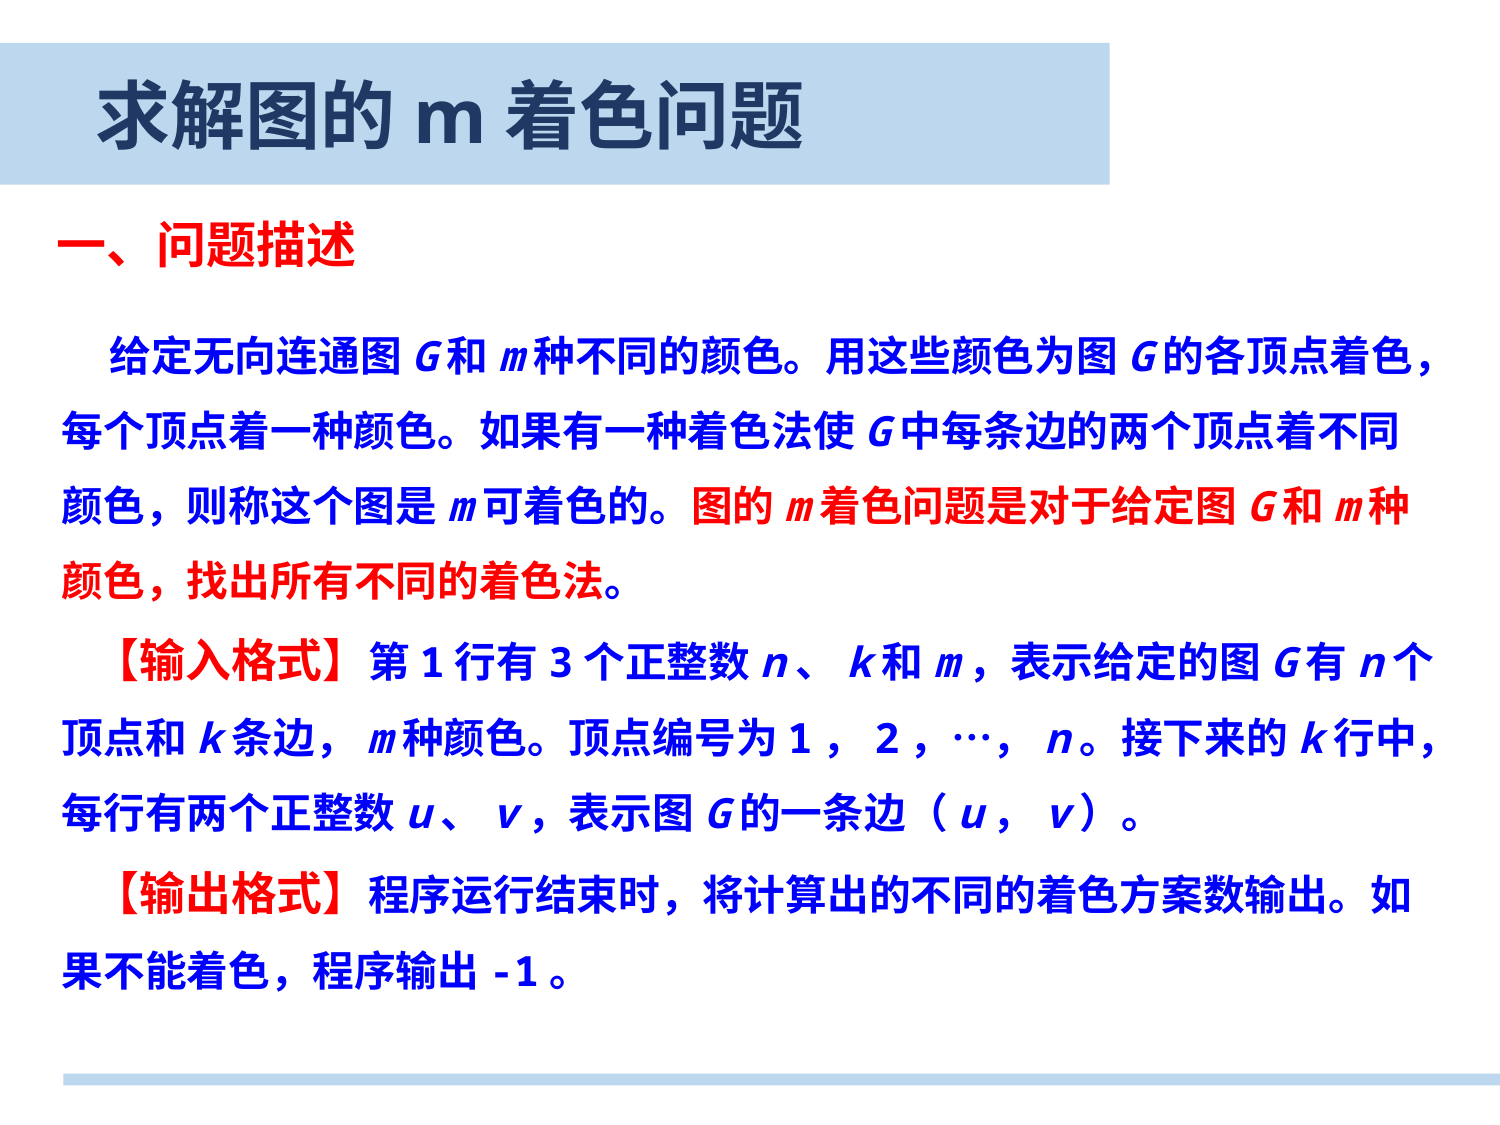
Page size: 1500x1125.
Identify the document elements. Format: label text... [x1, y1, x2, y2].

text_box 给定无向连通图G和m种不同的颜色。用这些颜色为图G的各顶点着色，每个顶点着一种颜色。如果有一种着色法使G中每条边的两个顶点着不同颜色，则称这个图是m可着色的。图的m着色问题是对于给定图G和m种颜色，找出所有不同的着色法。 【输入格式】第1行有3个正整数n、k和m，表示给定的图G有n个顶点和k条边，m种颜色。顶点编号为1，2，…，n。接下来的k行中，每行有两个正整数u、v，表示图G的一条边（u，v）。 【输出格式】程序运行结束时，将计算出的不同的着色方案数输出。如果不能着色，程序输出-1。 [46, 297, 1454, 1002]
text_box 一、问题描述 [0, 206, 413, 281]
list 求解图的m着色问题 [0, 42, 1110, 185]
